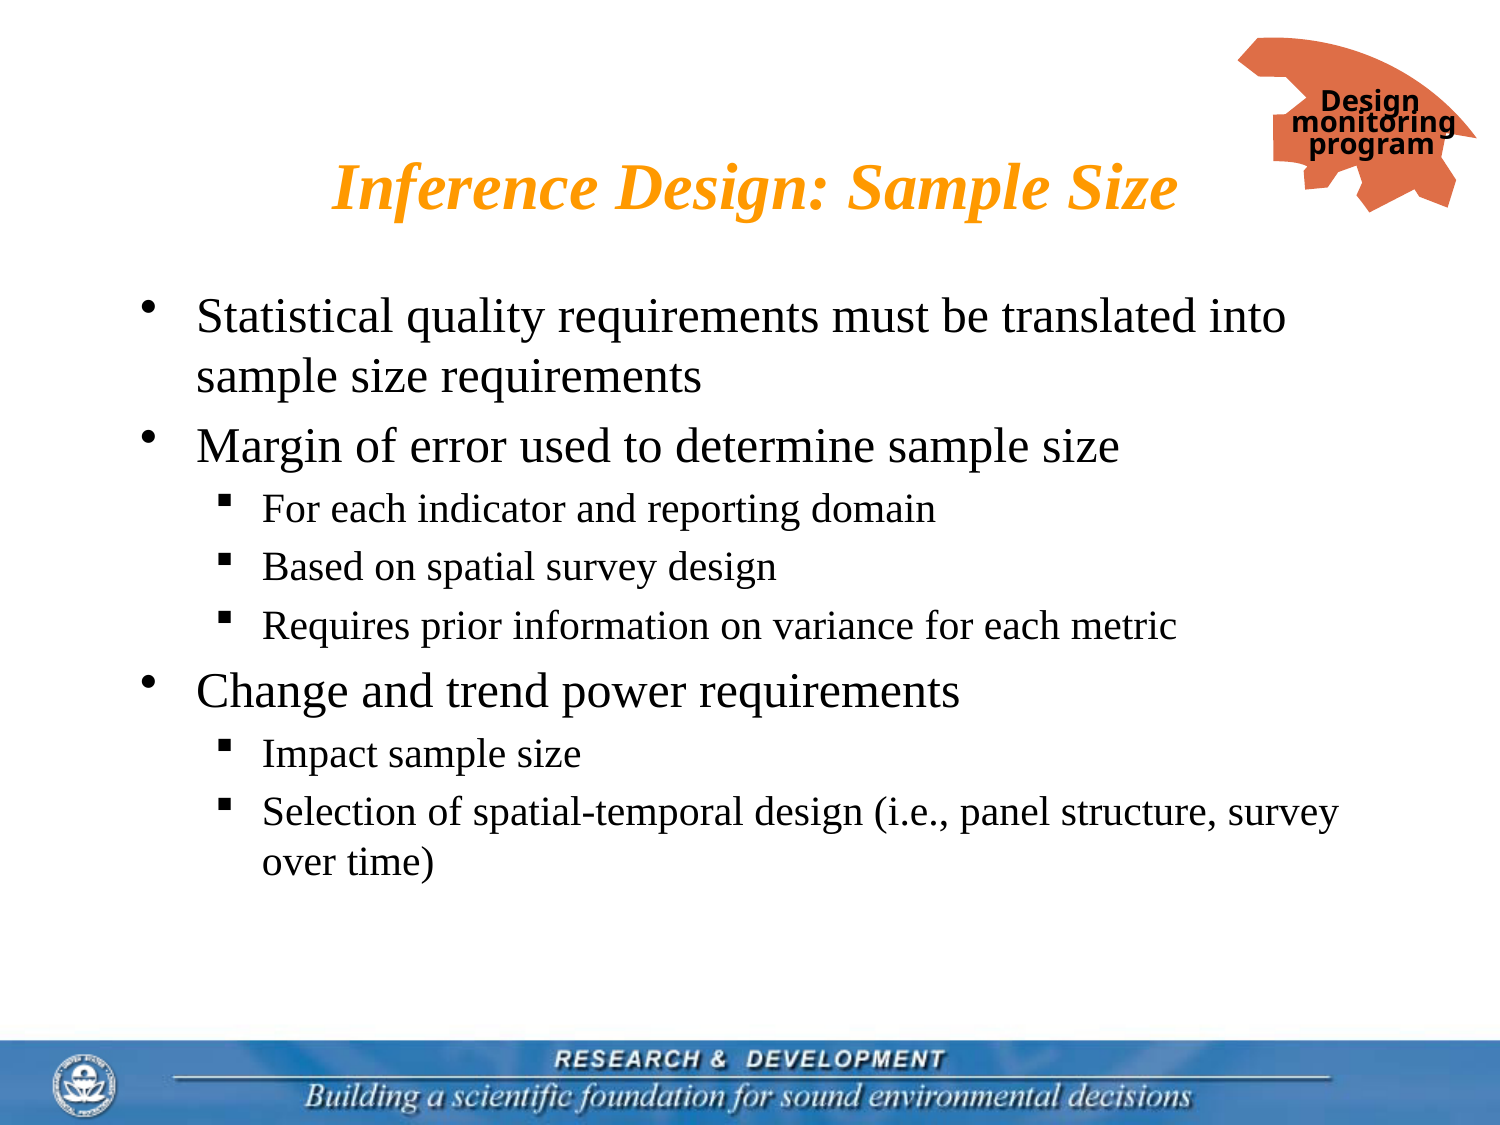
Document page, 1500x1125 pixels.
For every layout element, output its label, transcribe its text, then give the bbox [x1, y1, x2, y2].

picture [0, 0, 1500, 1125]
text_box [1237, 37, 1478, 213]
list Statistical quality requirements must be translated into sample size requirements Margin of error used to determine sample size For each indicator and reporting domain Based on spatial survey design Requires prior information on variance for each metric Change and trend power requirements Impact sample size Selection of spatial-temporal design (i.e., panel structure, survey over time) [124, 274, 1388, 1013]
title Inference Design: Sample Size [124, 88, 1388, 274]
